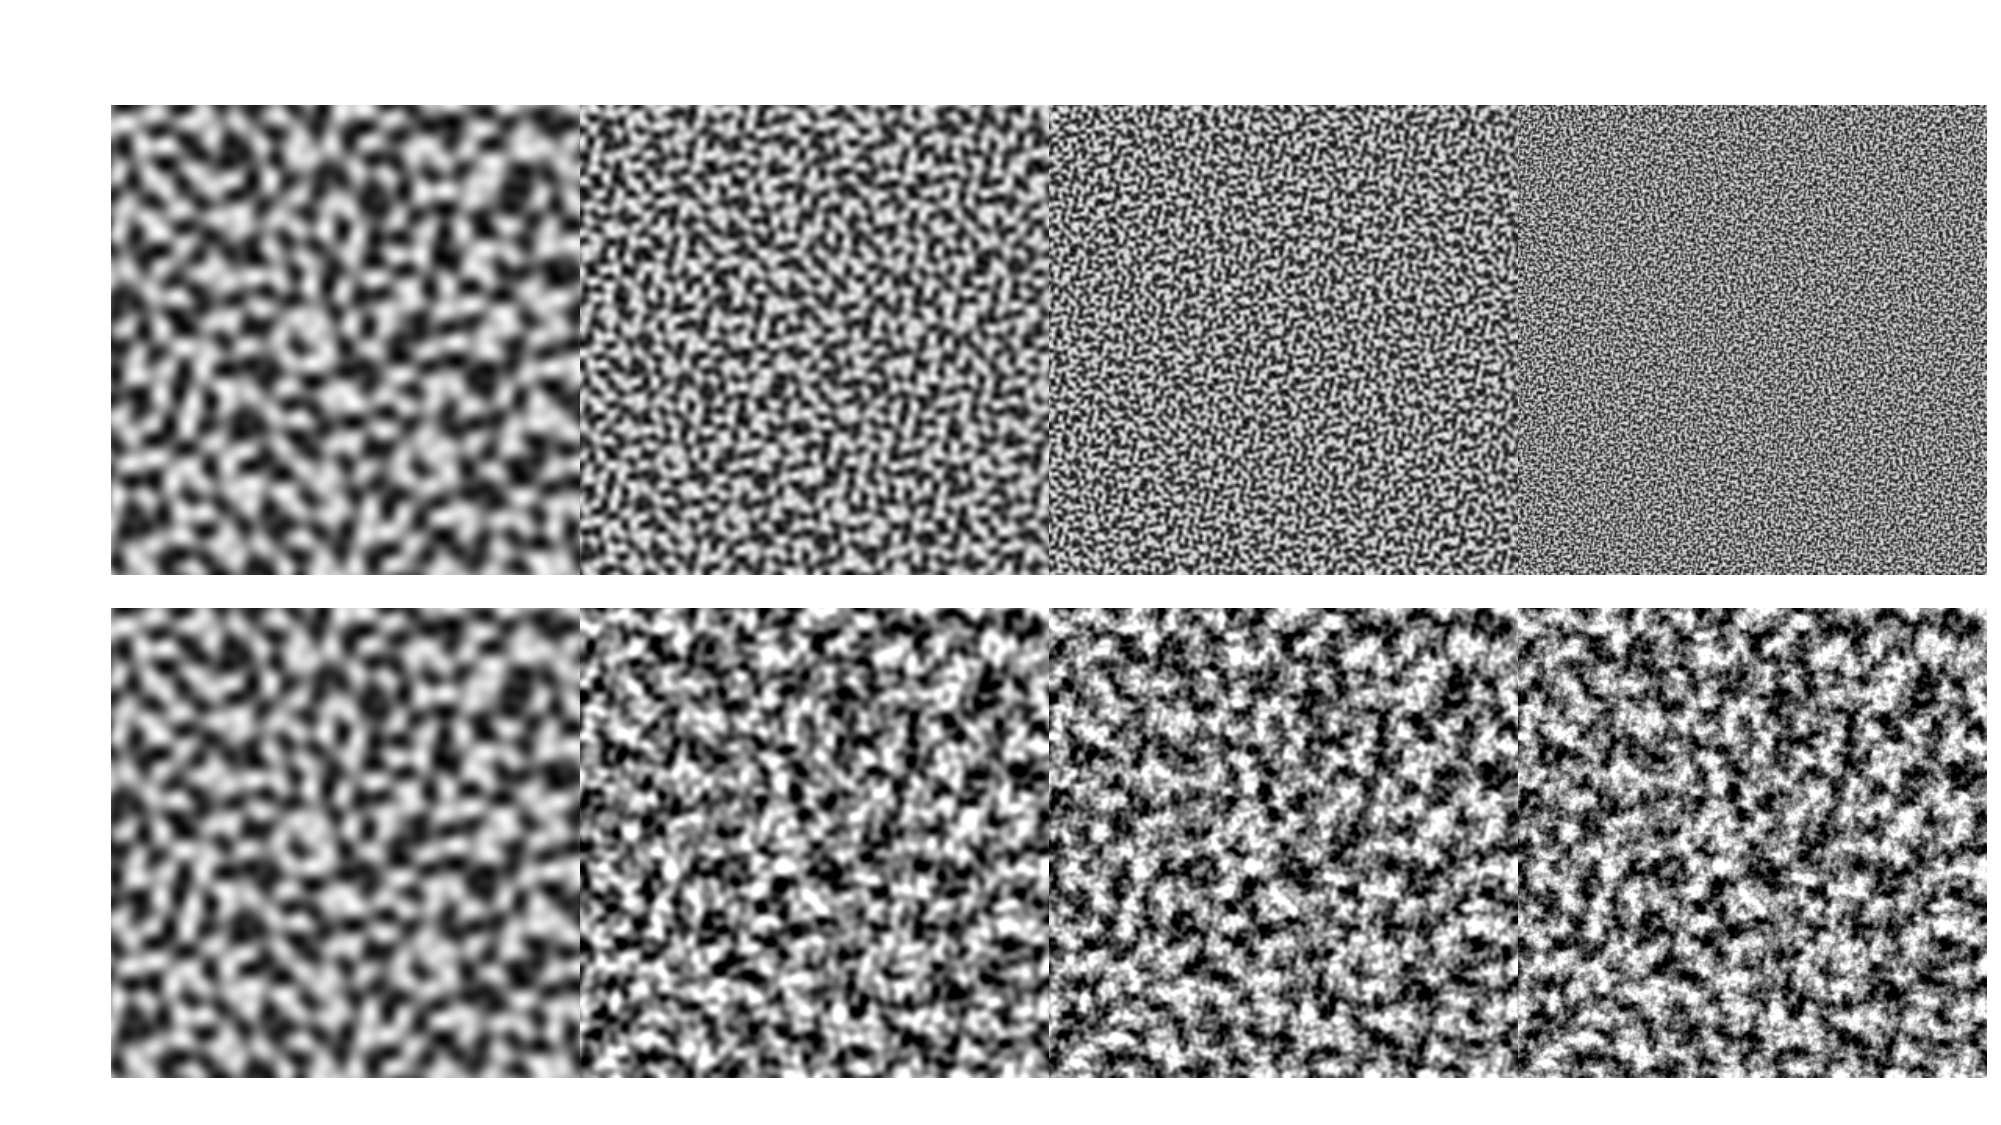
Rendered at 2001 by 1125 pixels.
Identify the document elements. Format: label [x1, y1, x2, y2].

text_box [111, 608, 1987, 1078]
text_box [111, 105, 1987, 575]
